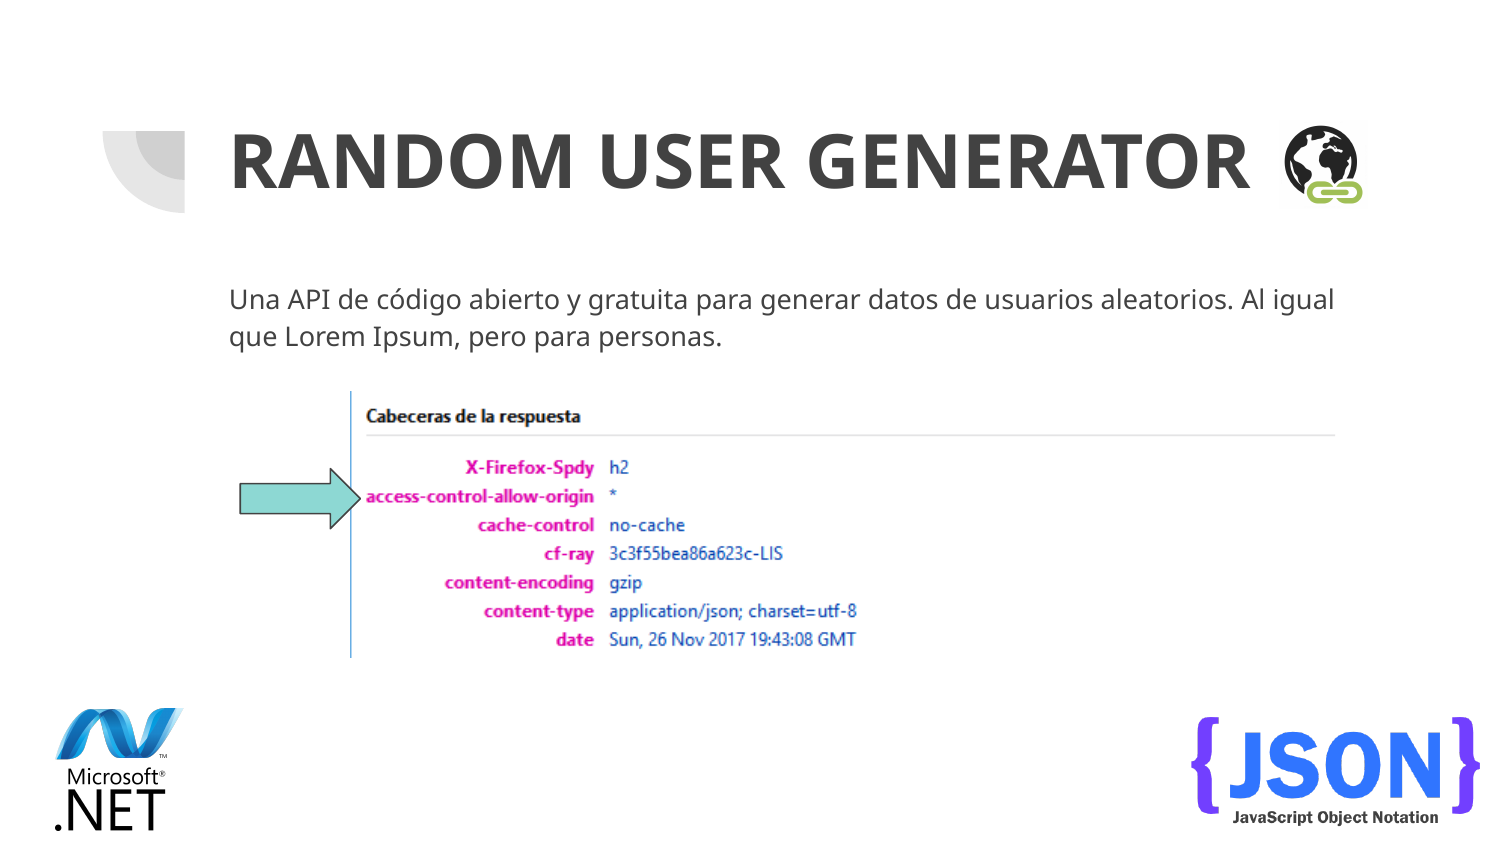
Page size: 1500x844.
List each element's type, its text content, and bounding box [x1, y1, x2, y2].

title RANDOM USER GENERATOR [213, 98, 1368, 262]
picture [55, 708, 184, 831]
picture [350, 391, 1336, 659]
list Una API de código abierto y gratuita para generar datos de usuarios aleatorios. Al igual que Lorem Ipsum, pero para personas. [213, 262, 1368, 392]
text_box [240, 468, 344, 529]
picture [1182, 708, 1492, 831]
picture [1279, 120, 1368, 209]
